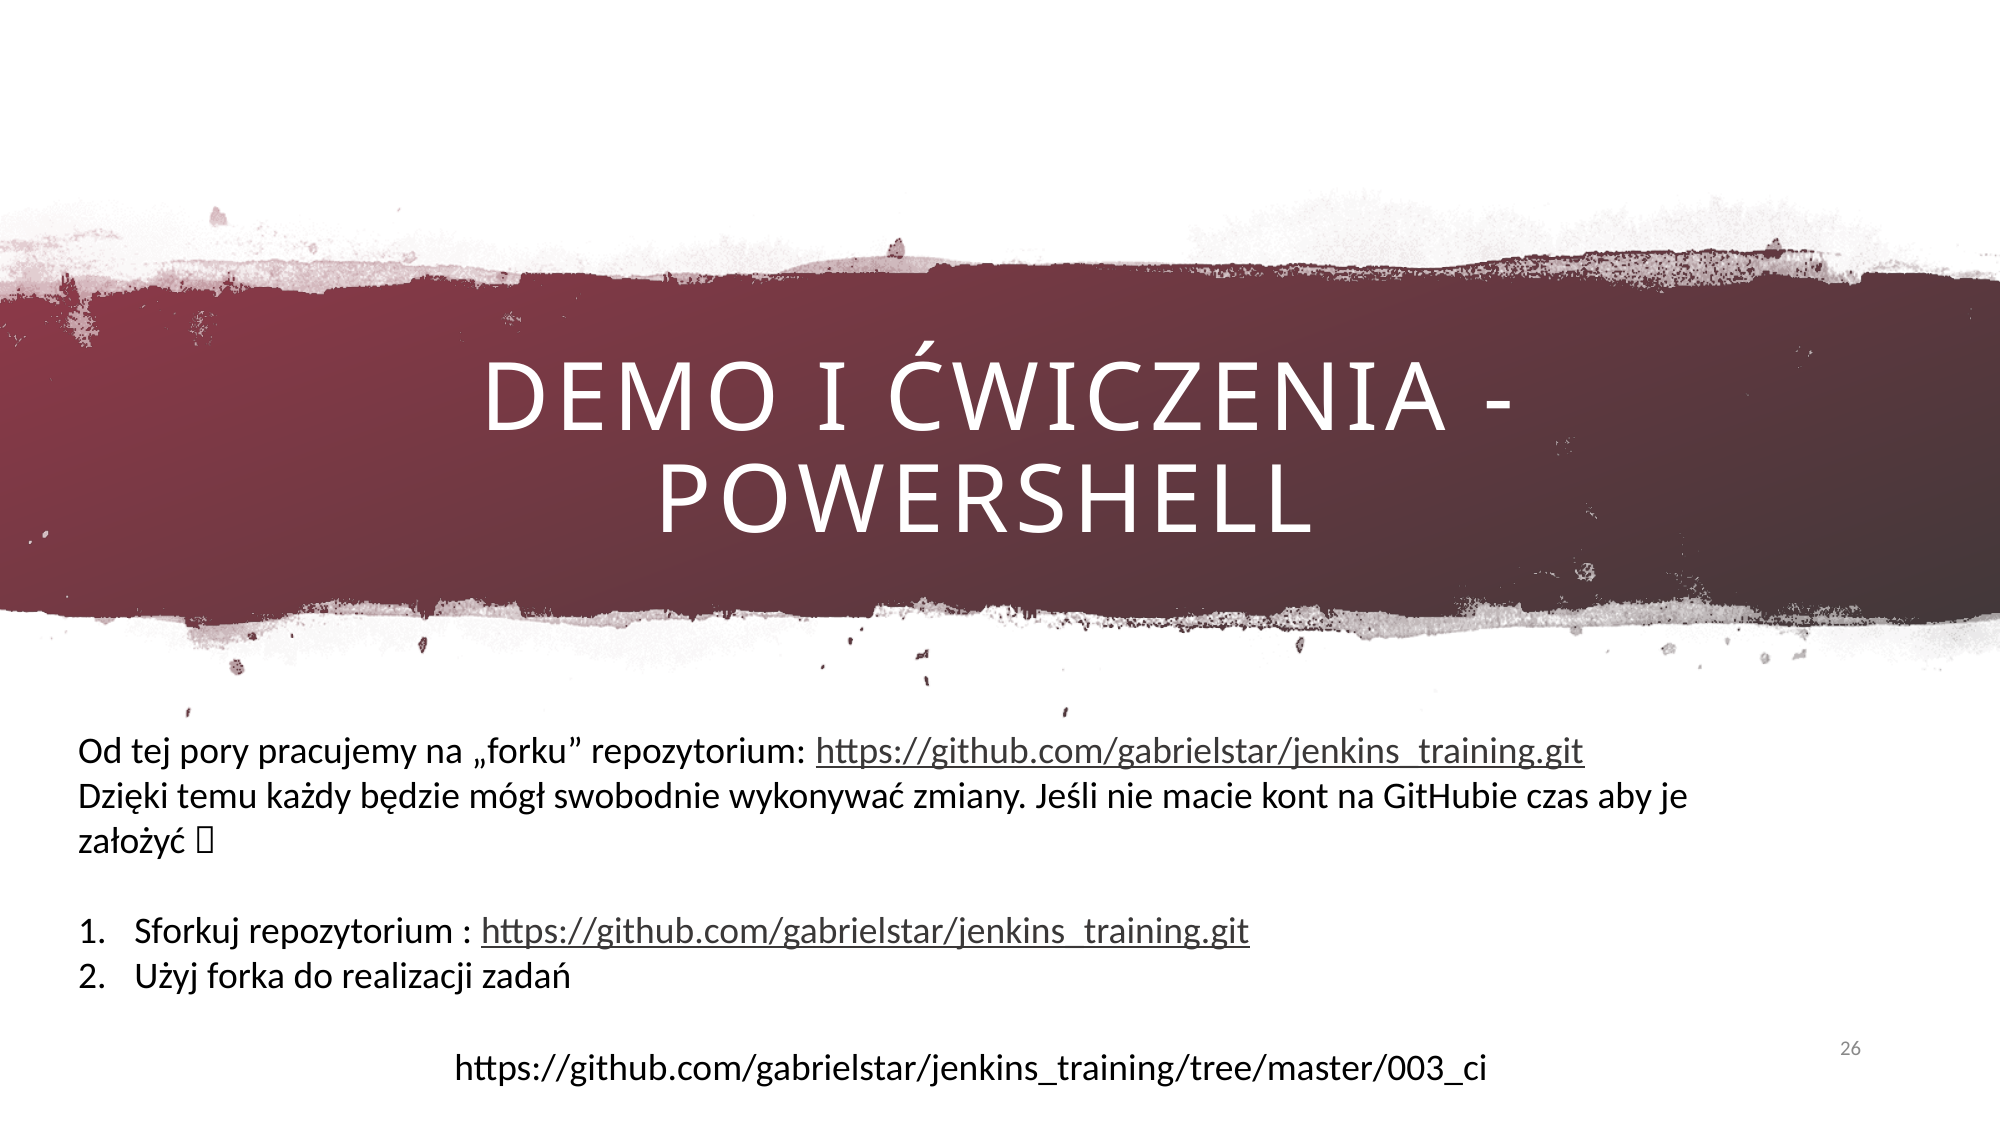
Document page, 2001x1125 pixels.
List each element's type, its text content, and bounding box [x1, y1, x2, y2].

picture [0, 0, 2000, 734]
text_box [0, 734, 2000, 1125]
text_box https://github.com/gabrielstar/jenkins_training/tree/master/003_ci [439, 1048, 1678, 1095]
slide_number 26 [1782, 1020, 1877, 1073]
text_box Od tej pory pracujemy na „forku” repozytorium: https://github.com/gabrielstar/jenkins_training.git Dzięki temu każdy będzie mógł swobodnie wykonywać zmiany. Jeśli nie macie kont na GitHubie czas aby je założyć  Sforkuj repozytorium : https://github.com/gabrielstar/jenkins_training.git Użyj forka do realizacji zadań [63, 734, 1816, 1048]
